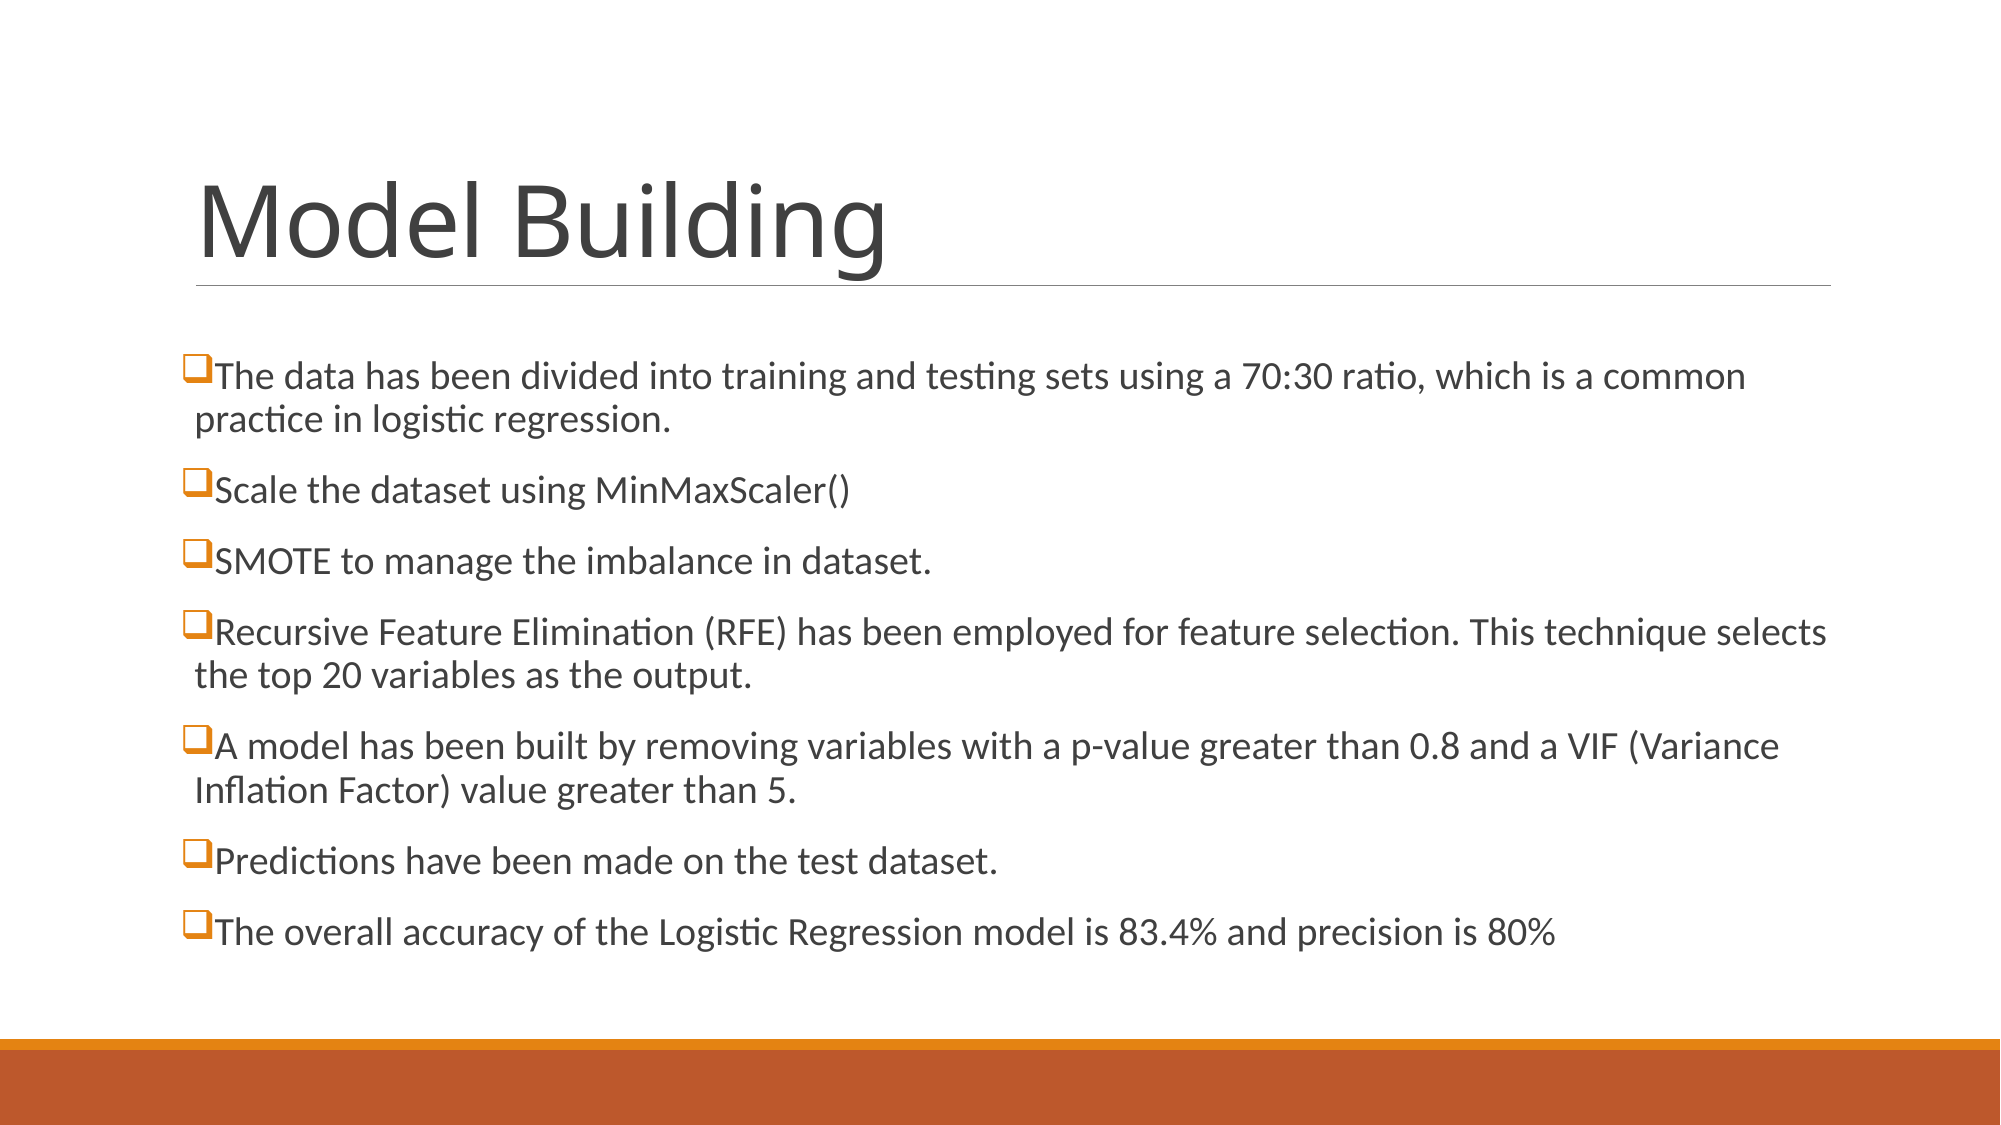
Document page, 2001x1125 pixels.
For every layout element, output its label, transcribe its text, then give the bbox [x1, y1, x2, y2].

title Model Building [180, 47, 1830, 285]
list The data has been divided into training and testing sets using a 70:30 ratio, which is a common practice in logistic regression. Scale the dataset using MinMaxScaler() SMOTE to manage the imbalance in dataset. Recursive Feature Elimination (RFE) has been employed for feature selection. This technique selects the top 20 variables as the output. A model has been built by removing variables with a p-value greater than 0.8 and a VIF (Variance Inflation Factor) value greater than 5. Predictions have been made on the test dataset. The overall accuracy of the Logistic Regression model is 83.4% and precision is 80% [180, 347, 1830, 963]
